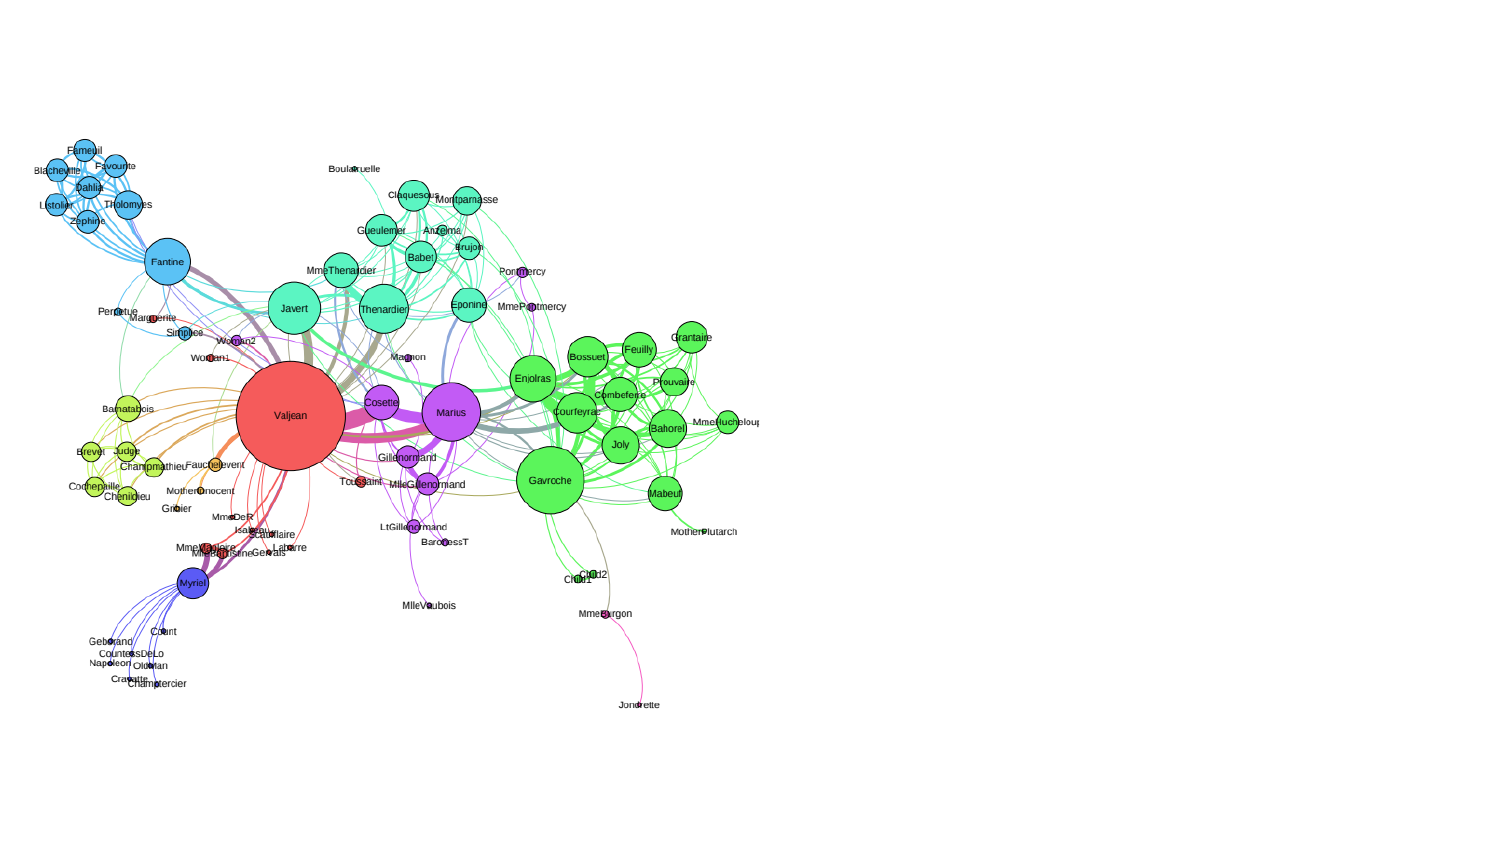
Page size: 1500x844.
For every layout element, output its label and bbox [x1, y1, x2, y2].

picture [21, 129, 760, 720]
